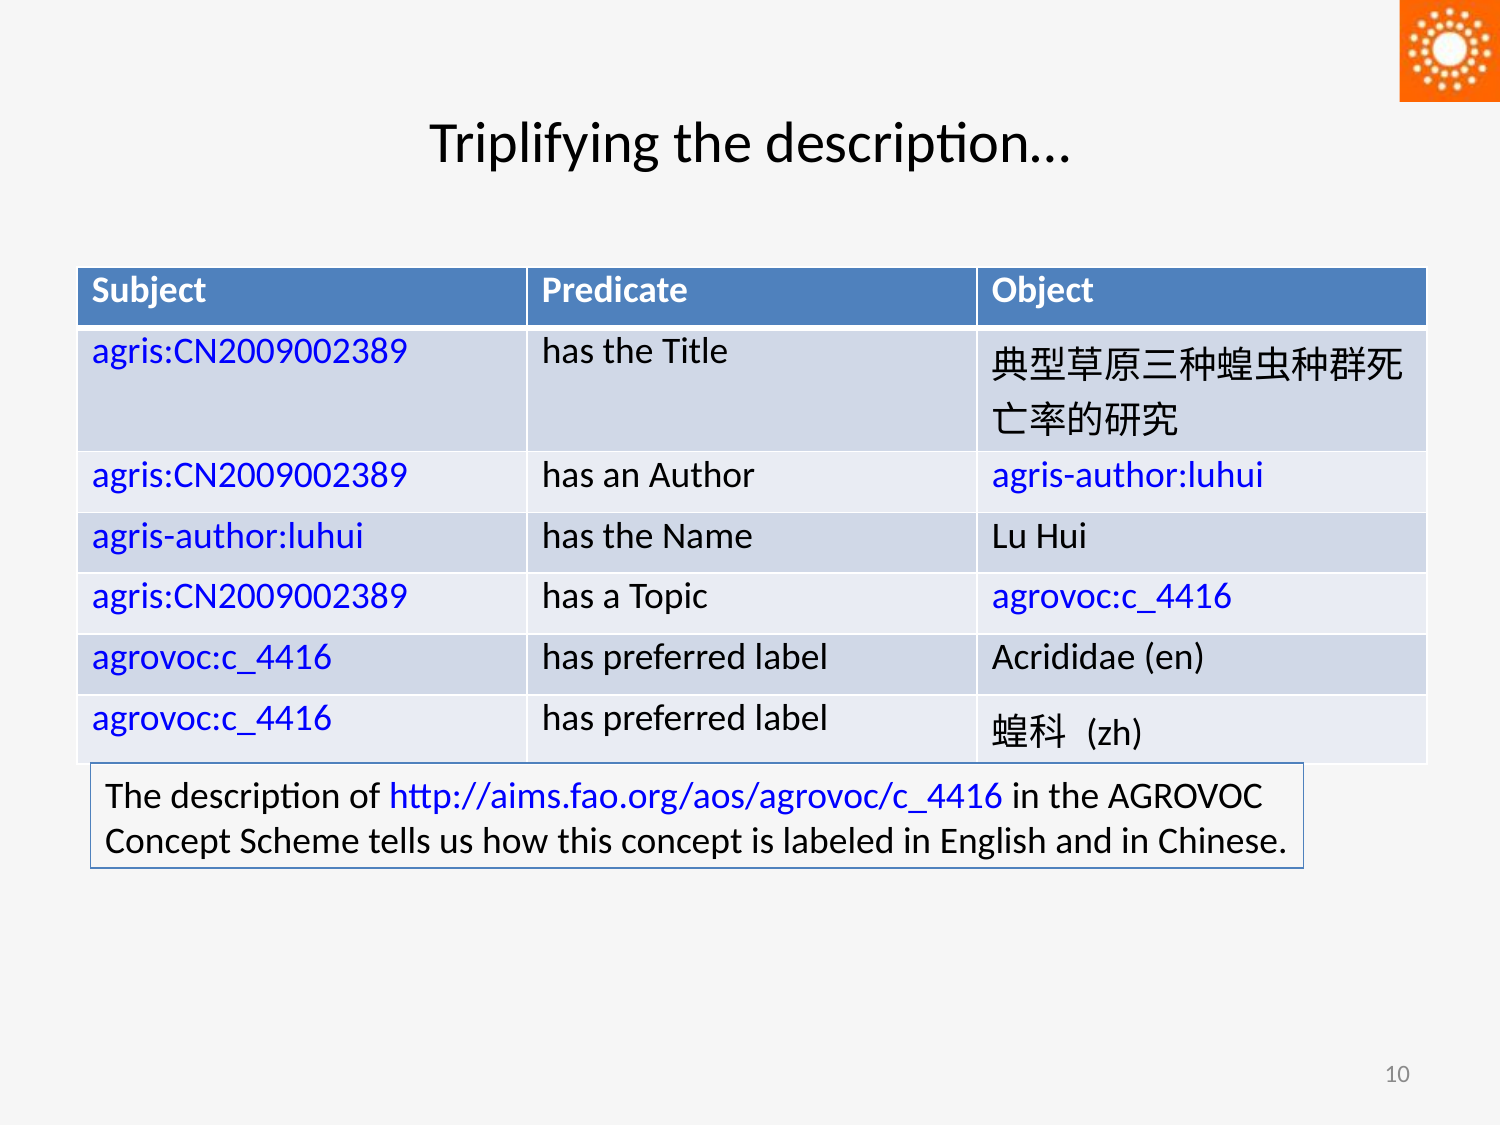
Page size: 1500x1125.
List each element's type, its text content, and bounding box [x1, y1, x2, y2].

table_cell agris-author:luhui [978, 452, 1426, 512]
table_cell agrovoc:c_4416 [78, 696, 526, 763]
table_cell agris-author:luhui [78, 513, 526, 572]
table_header Object [978, 268, 1426, 325]
table_cell agrovoc:c_4416 [978, 574, 1426, 633]
table_header Subject [78, 268, 526, 325]
table_cell Lu Hui [978, 513, 1426, 572]
slide_number 10 [1074, 1042, 1425, 1103]
table_cell has an Author [528, 452, 976, 512]
table_cell has the Title [528, 331, 976, 451]
table_cell has preferred label [528, 635, 976, 694]
table_cell 典型草原三种蝗虫种群死亡率的研究 [978, 331, 1426, 451]
table_cell agris:CN2009002389 [78, 574, 526, 633]
table_cell has preferred label [528, 696, 976, 763]
text_box The description of http://aims.fao.org/aos/agrovoc/c_4416 in the AGROVOC Concept Scheme tells us how this concept is labeled in English and in Chinese. [90, 763, 1304, 868]
title Triplifying the description… [75, 45, 1425, 233]
table_header Predicate [528, 268, 976, 325]
table_cell agrovoc:c_4416 [78, 635, 526, 694]
table_cell has a Topic [528, 574, 976, 633]
table_cell agris:CN2009002389 [78, 331, 526, 451]
table_cell 蝗科 (zh) [978, 696, 1426, 763]
table_cell Acrididae (en) [978, 635, 1426, 694]
table_cell has the Name [528, 513, 976, 572]
table_cell agris:CN2009002389 [78, 452, 526, 512]
picture [1399, 0, 1500, 102]
